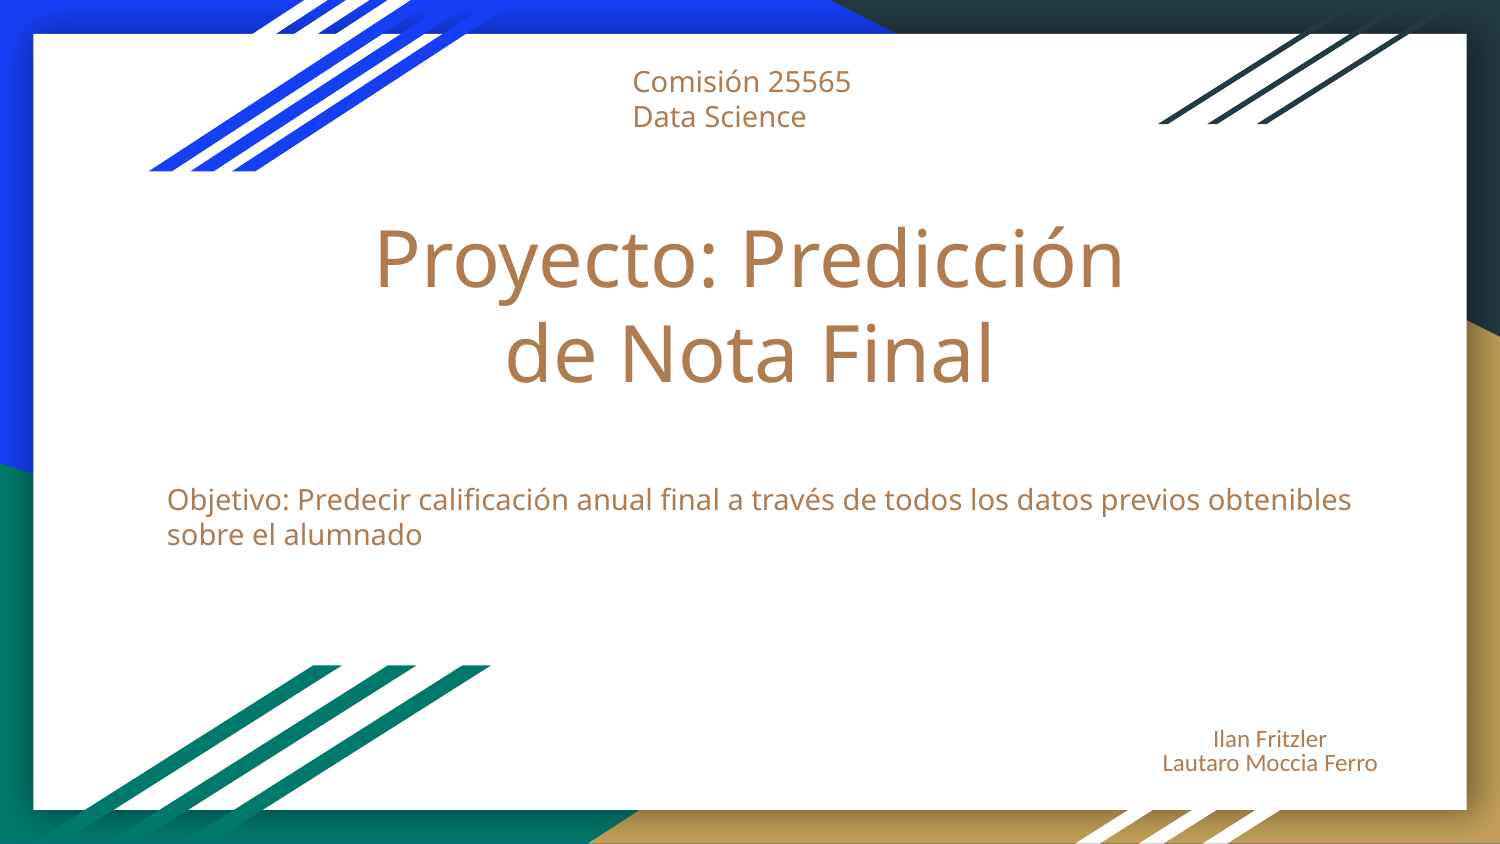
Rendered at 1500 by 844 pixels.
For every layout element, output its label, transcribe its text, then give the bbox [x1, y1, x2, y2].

title Proyecto: Predicción de Nota Final [310, 184, 1190, 422]
subtitle Ilan Fritzler Lautaro Moccia Ferro [1072, 713, 1469, 799]
text_box Comisión 25565 Data Science [617, 47, 883, 183]
text_box Objetivo: Predecir calificación anual final a través de todos los datos previos obtenibles sobre el alumnado [151, 466, 1379, 567]
